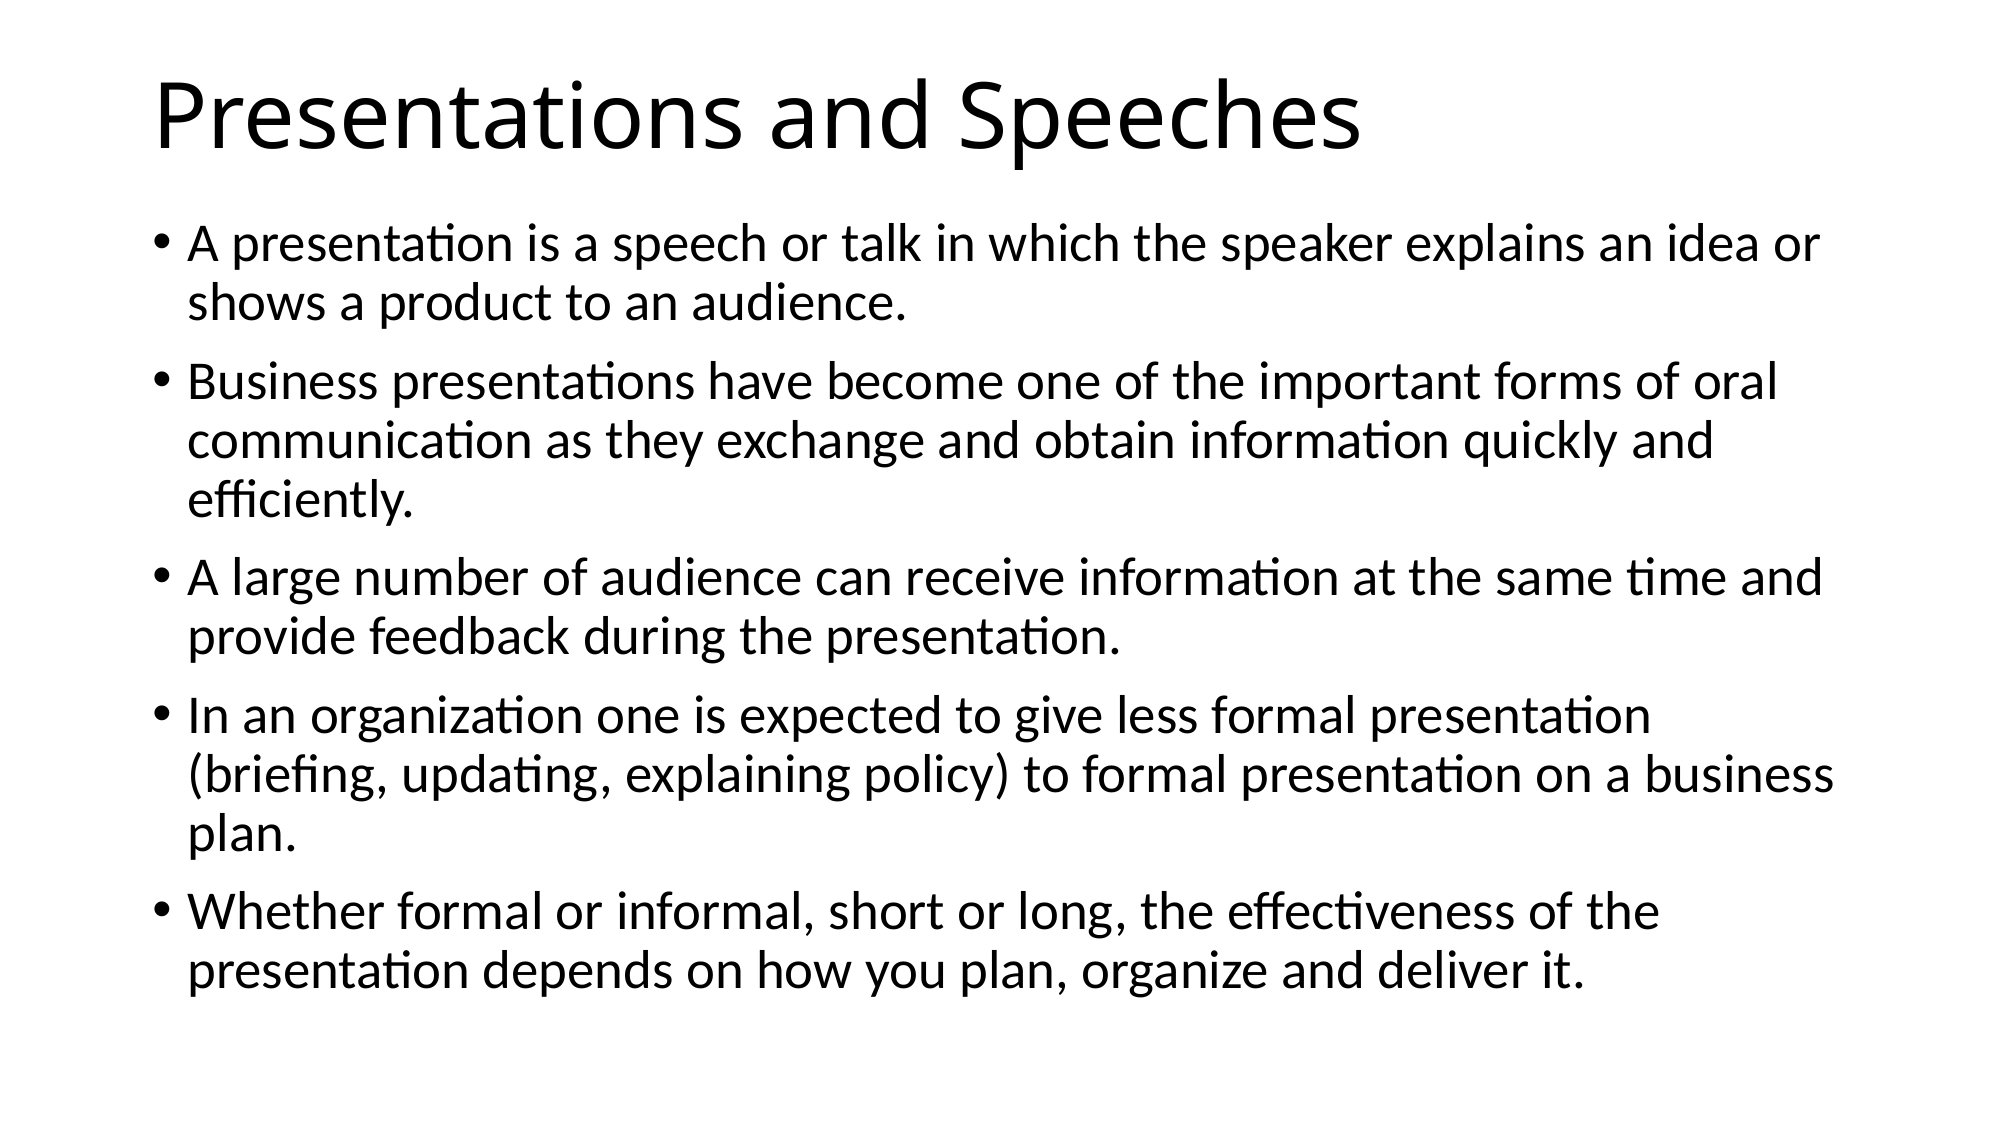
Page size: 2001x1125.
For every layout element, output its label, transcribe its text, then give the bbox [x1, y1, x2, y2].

title Presentations and Speeches [137, 59, 1863, 178]
list A presentation is a speech or talk in which the speaker explains an idea or shows a product to an audience. Business presentations have become one of the important forms of oral communication as they exchange and obtain information quickly and efficiently. A large number of audience can receive information at the same time and provide feedback during the presentation. In an organization one is expected to give less formal presentation (briefing, updating, explaining policy) to formal presentation on a business plan. Whether formal or informal, short or long, the effectiveness of the presentation depends on how you plan, organize and deliver it. [137, 207, 1863, 1014]
